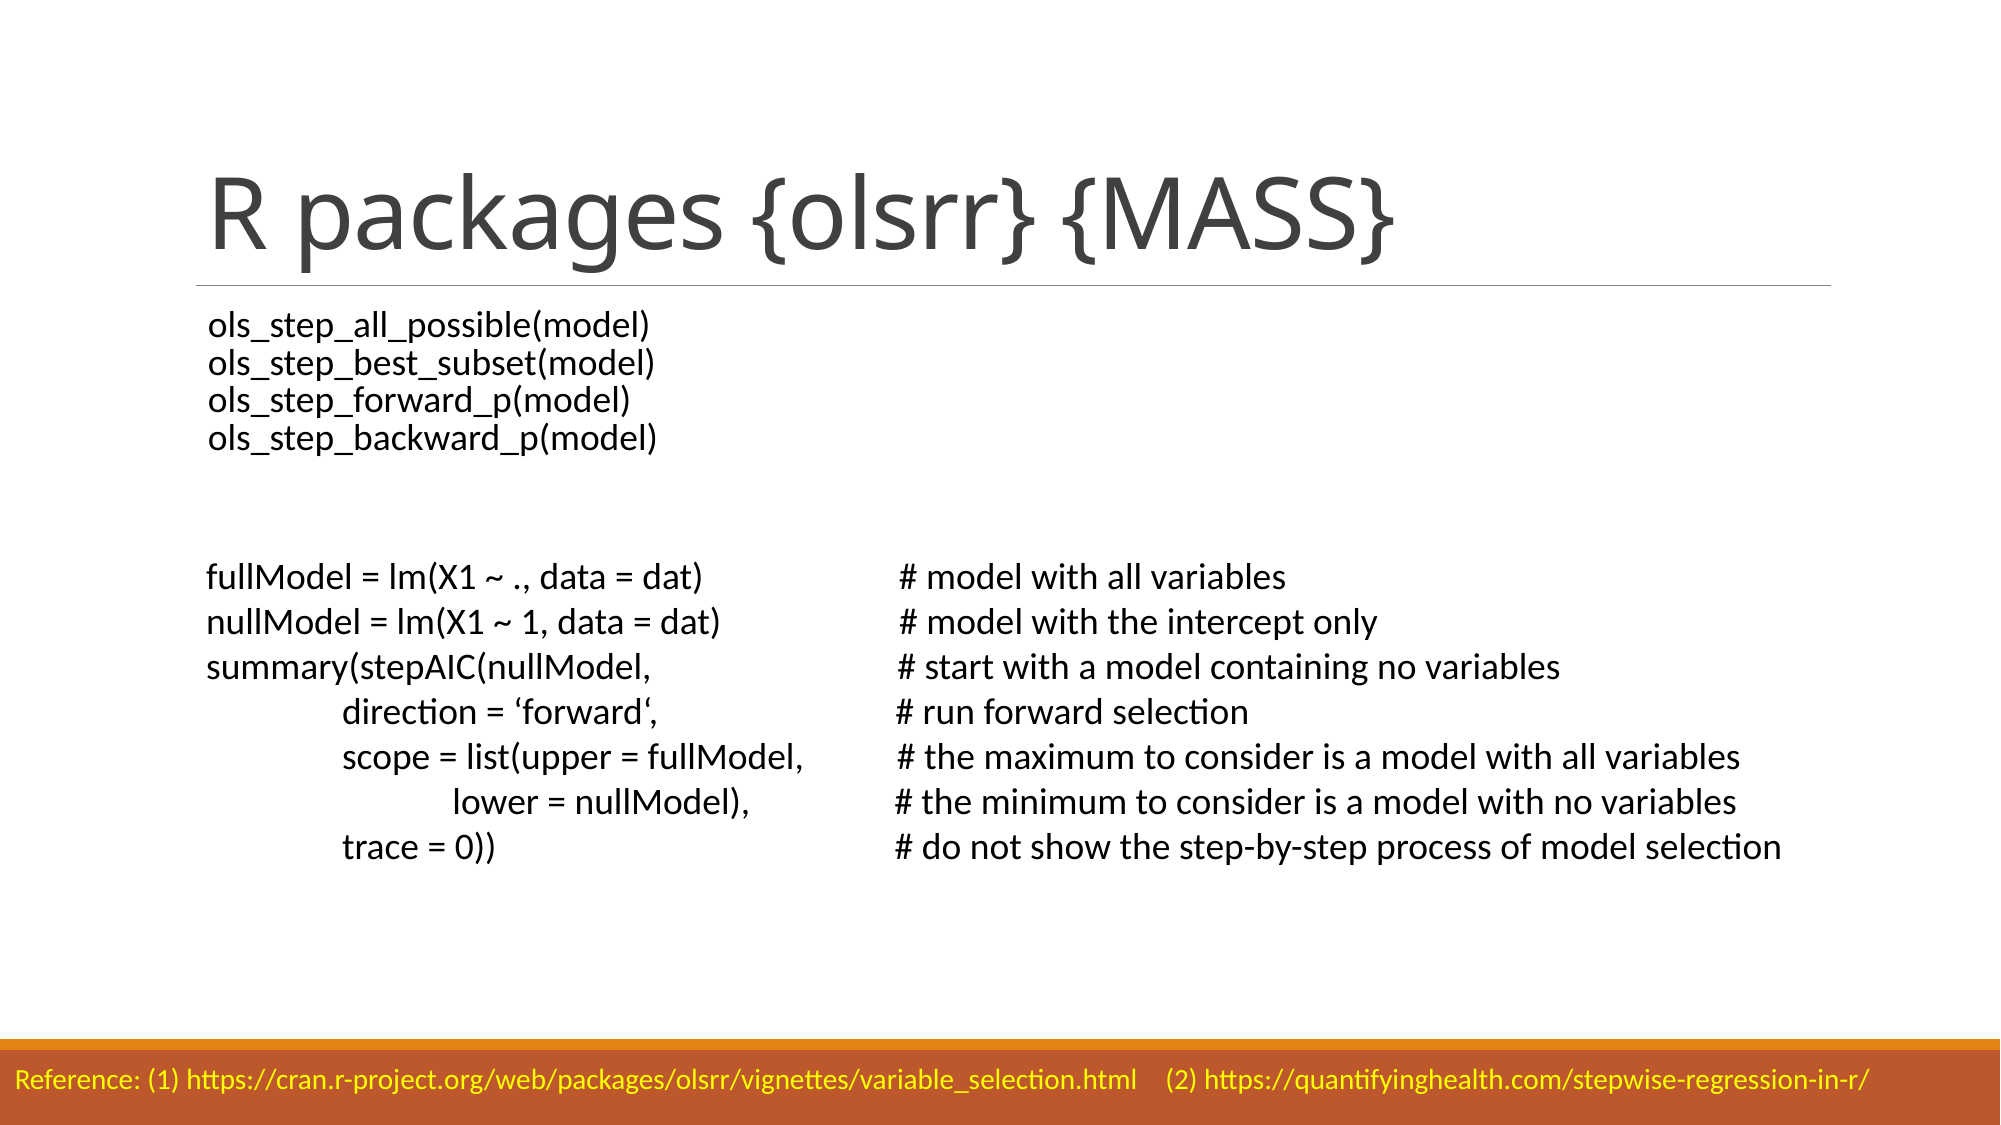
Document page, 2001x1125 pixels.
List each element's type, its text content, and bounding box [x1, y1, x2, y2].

title R packages {olsrr} {MASS} [191, 122, 1842, 278]
text_box (2) https://quantifyinghealth.com/stepwise-regression-in-r/ [1150, 1052, 1886, 1103]
text_box fullModel = lm(X1 ~ ., data = dat) # model with all variables nullModel = lm(X1 ~ 1, data = dat) # model with the intercept only summary(stepAIC(nullModel, # start with a model containing no variables direction = ‘forward‘, # run forward selection scope = list(upper = fullModel, # the maximum to consider is a model with all variables lower = nullModel), # the minimum to consider is a model with no variables trace = 0)) # do not show the step-by-step process of model selection [191, 544, 1956, 874]
table_header ols_step_all_possible(model) ols_step_best_subset(model) ols_step_forward_p(model) ols_step_backward_p(model) [193, 302, 1599, 468]
text_box Reference: (1) https://cran.r-project.org/web/packages/olsrr/vignettes/variable_selection.html [0, 1052, 1150, 1103]
